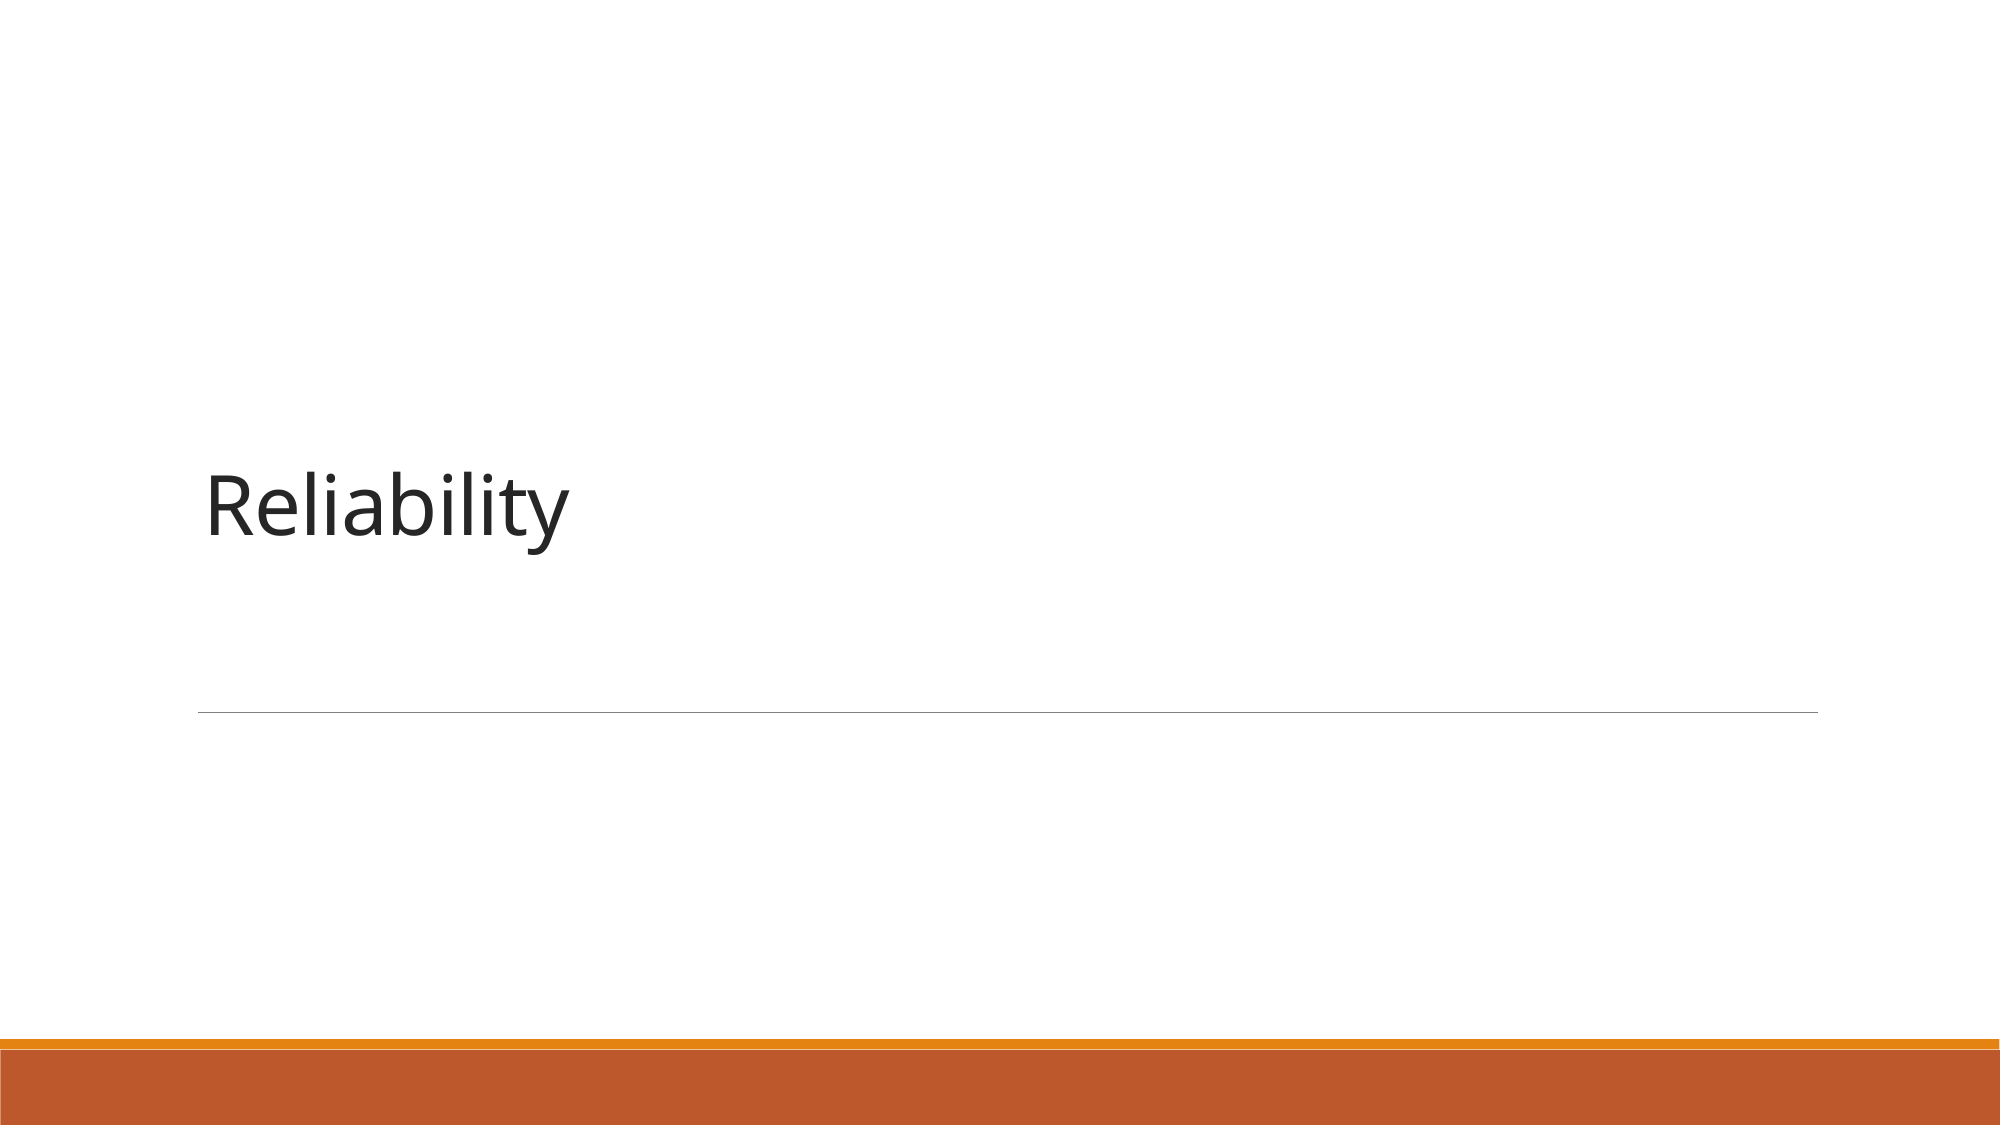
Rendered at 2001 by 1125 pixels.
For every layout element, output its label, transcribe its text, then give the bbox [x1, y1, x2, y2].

title Reliability [188, 312, 1839, 560]
